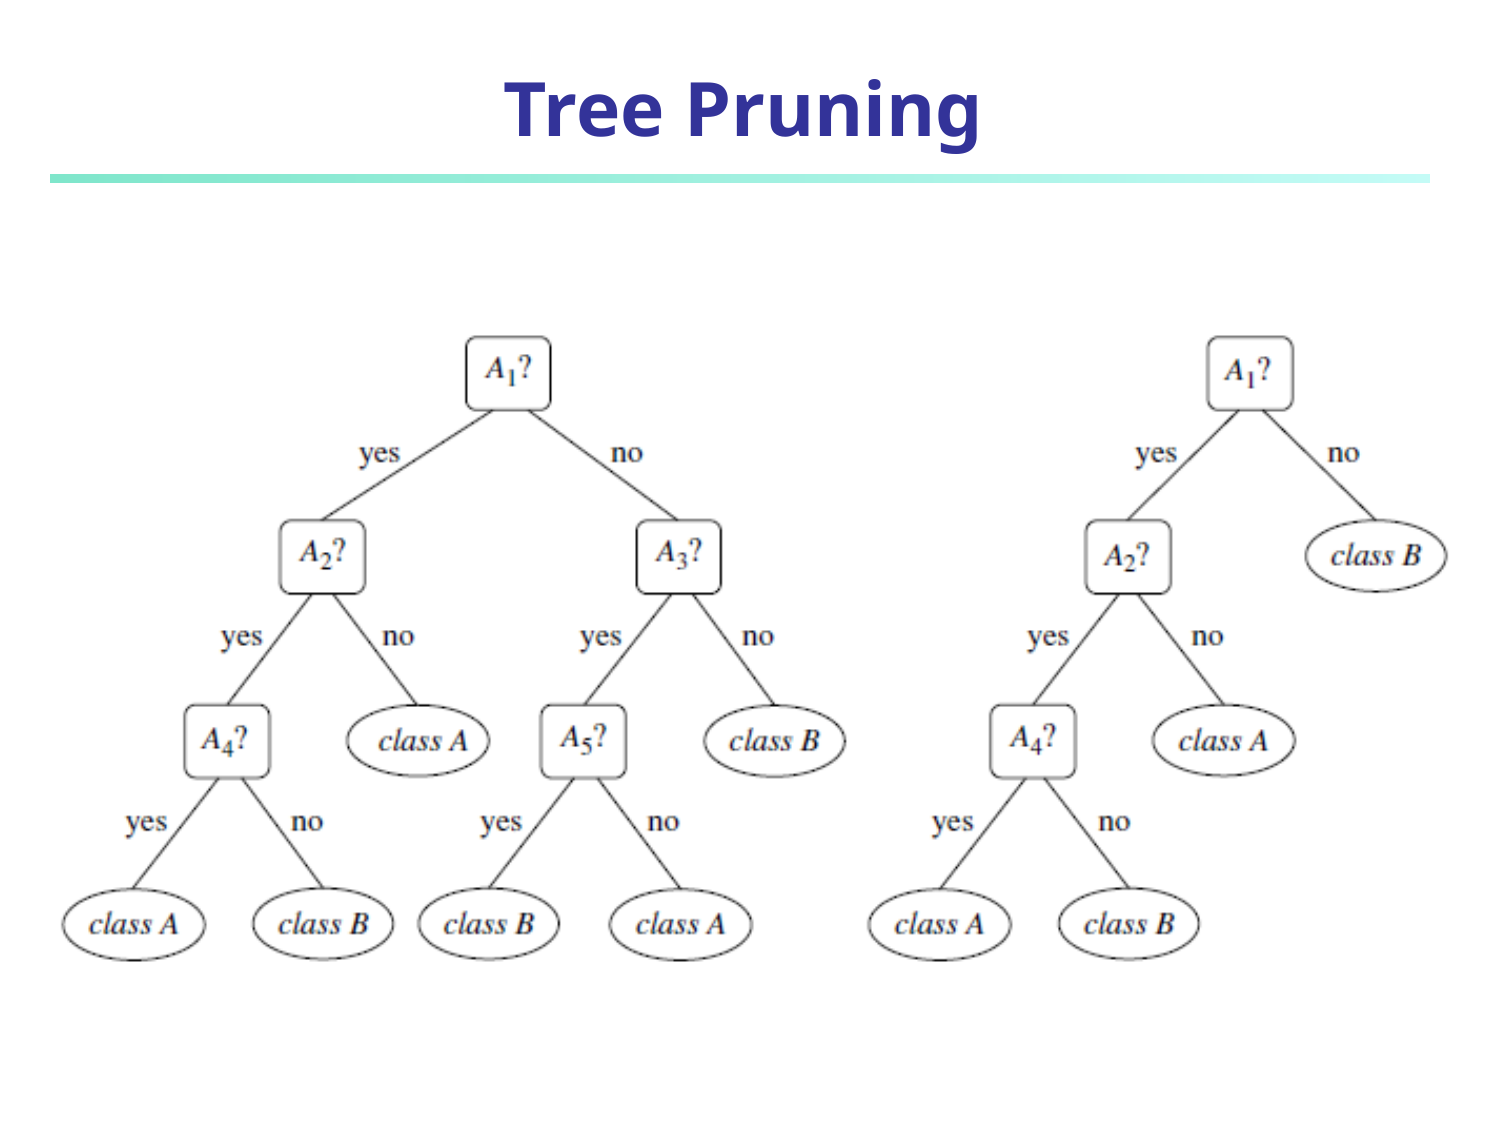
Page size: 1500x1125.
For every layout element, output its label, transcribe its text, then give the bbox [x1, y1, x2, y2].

picture [23, 313, 1463, 983]
title Tree Pruning [62, 49, 1426, 163]
